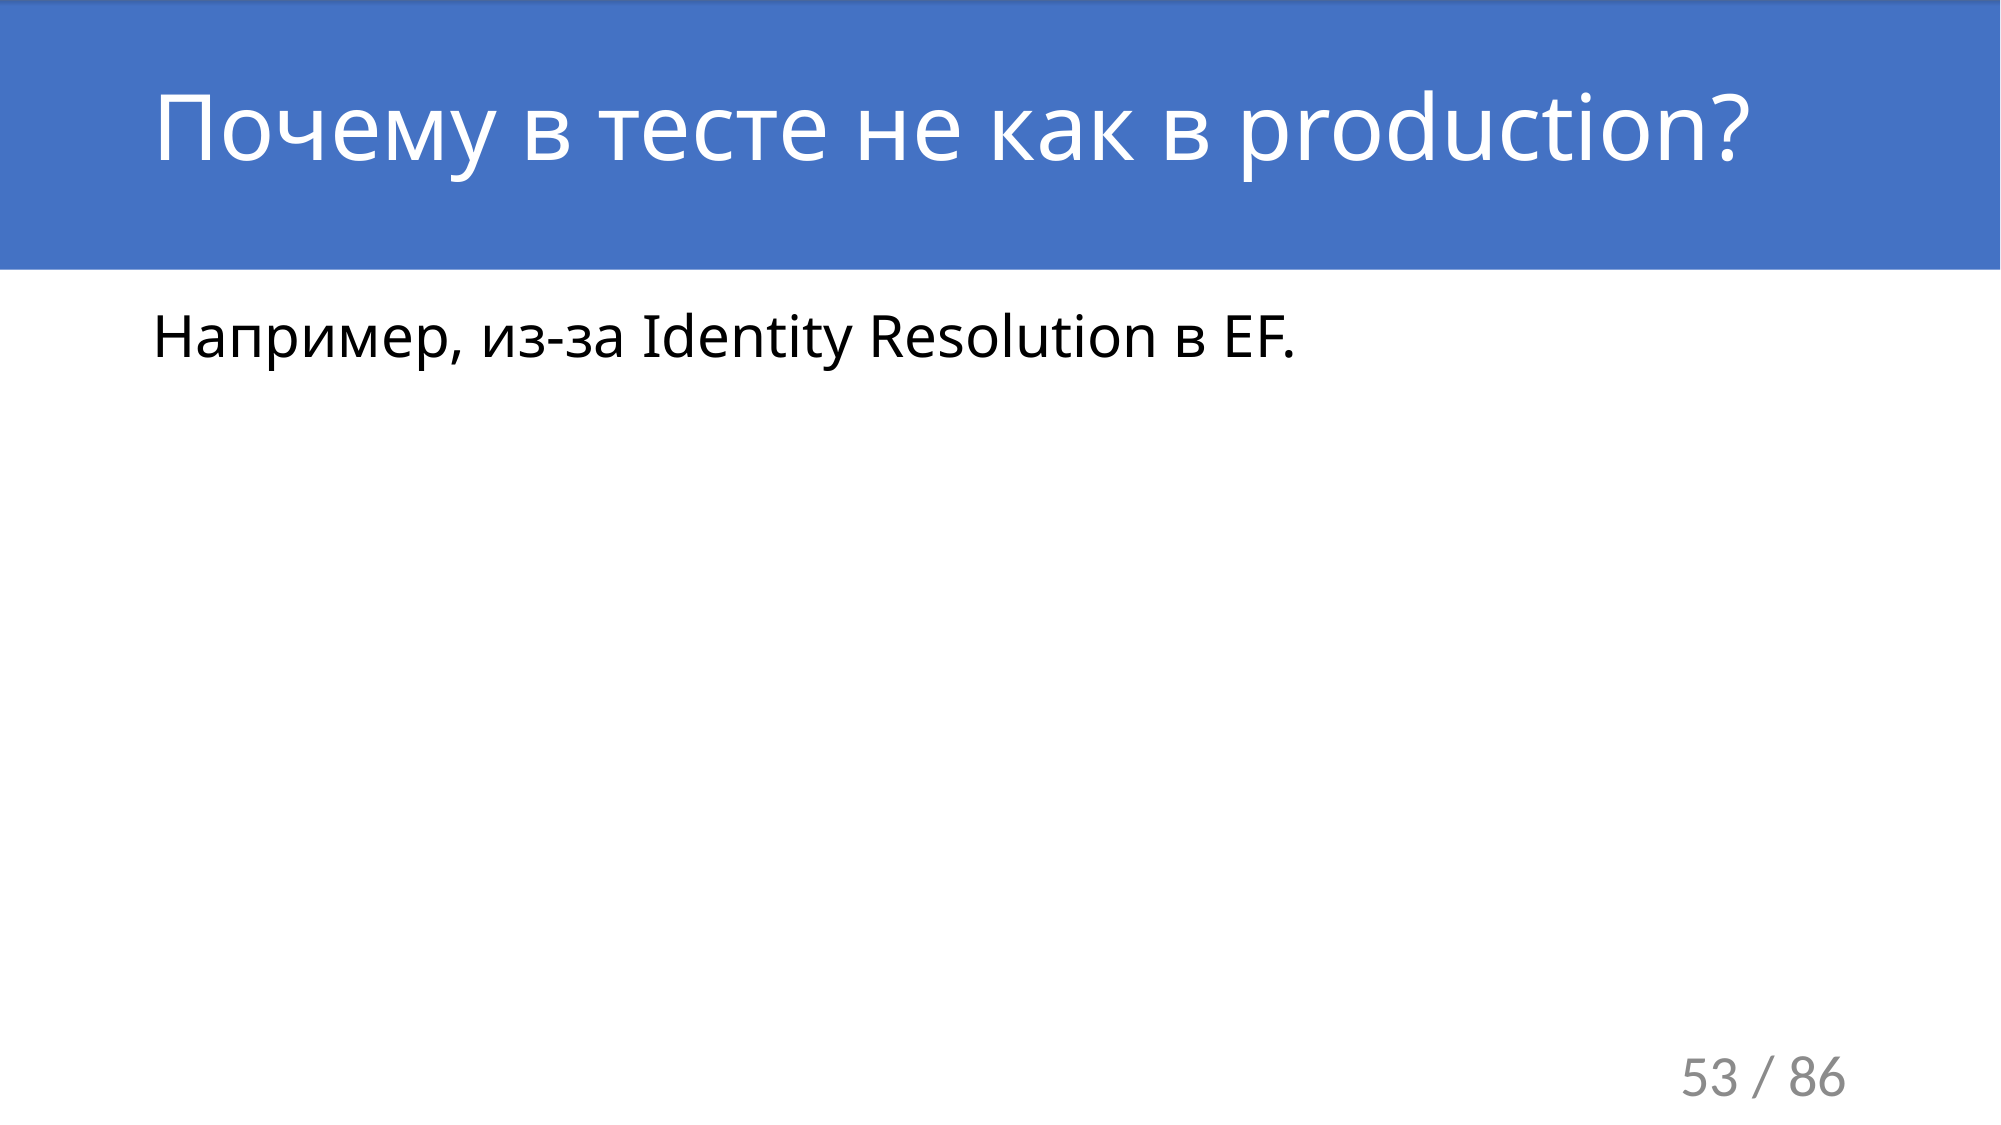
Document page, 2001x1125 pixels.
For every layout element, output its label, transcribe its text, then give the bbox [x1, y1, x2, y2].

picture [0, 0, 2001, 1125]
title Почему в тесте не как в production? [137, 22, 1863, 240]
slide_number 53 [1412, 1042, 1863, 1103]
list Например, из-за Identity Resolution в EF. [137, 299, 1863, 1014]
